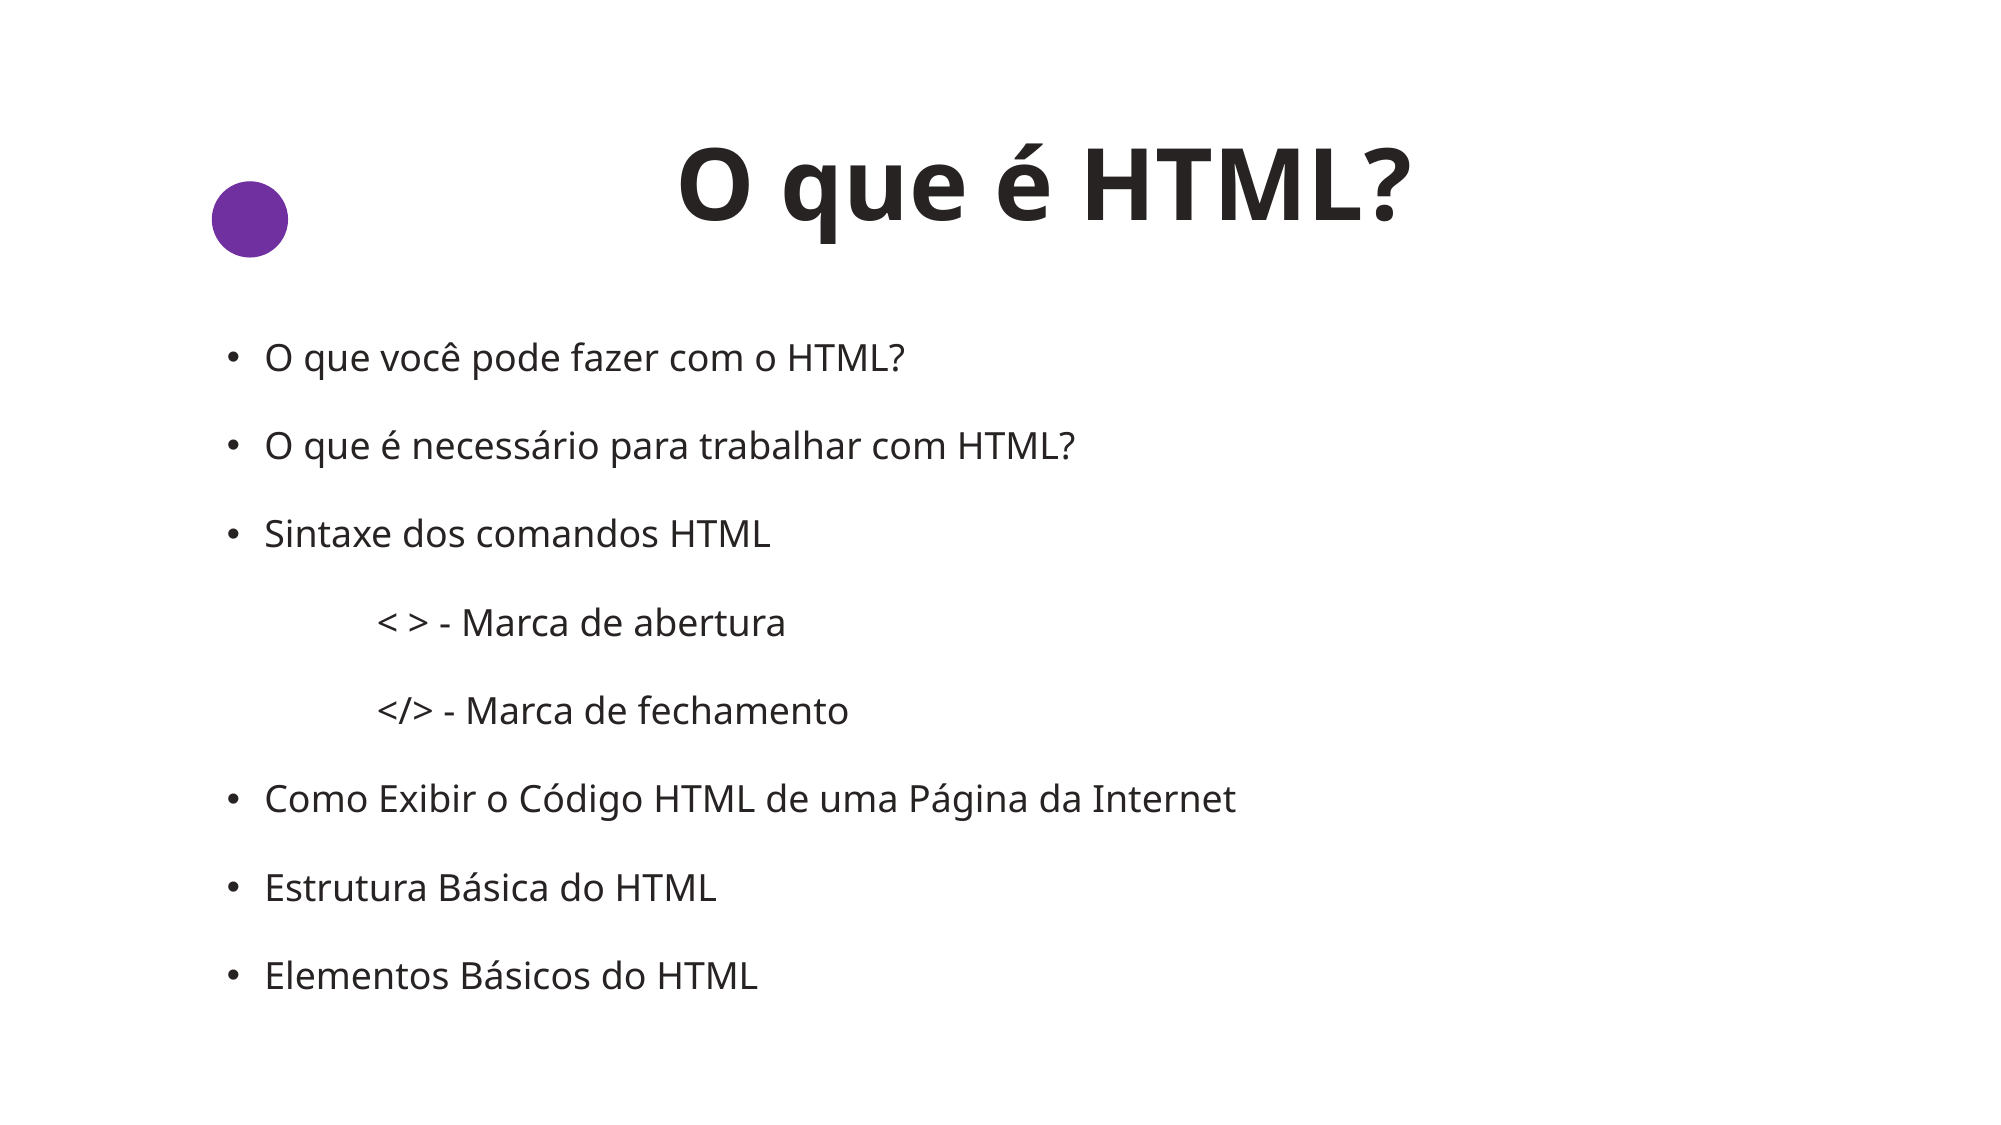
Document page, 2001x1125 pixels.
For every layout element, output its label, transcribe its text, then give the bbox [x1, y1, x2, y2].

text_box O que você pode fazer com o HTML? O que é necessário para trabalhar com HTML? Sintaxe dos comandos HTML < > - Marca de abertura </> - Marca de fechamento Como Exibir o Código HTML de uma Página da Internet Estrutura Básica do HTML Elementos Básicos do HTML [211, 303, 1802, 1006]
text_box O que é HTML? [249, 119, 1864, 258]
text_box [210, 180, 257, 259]
